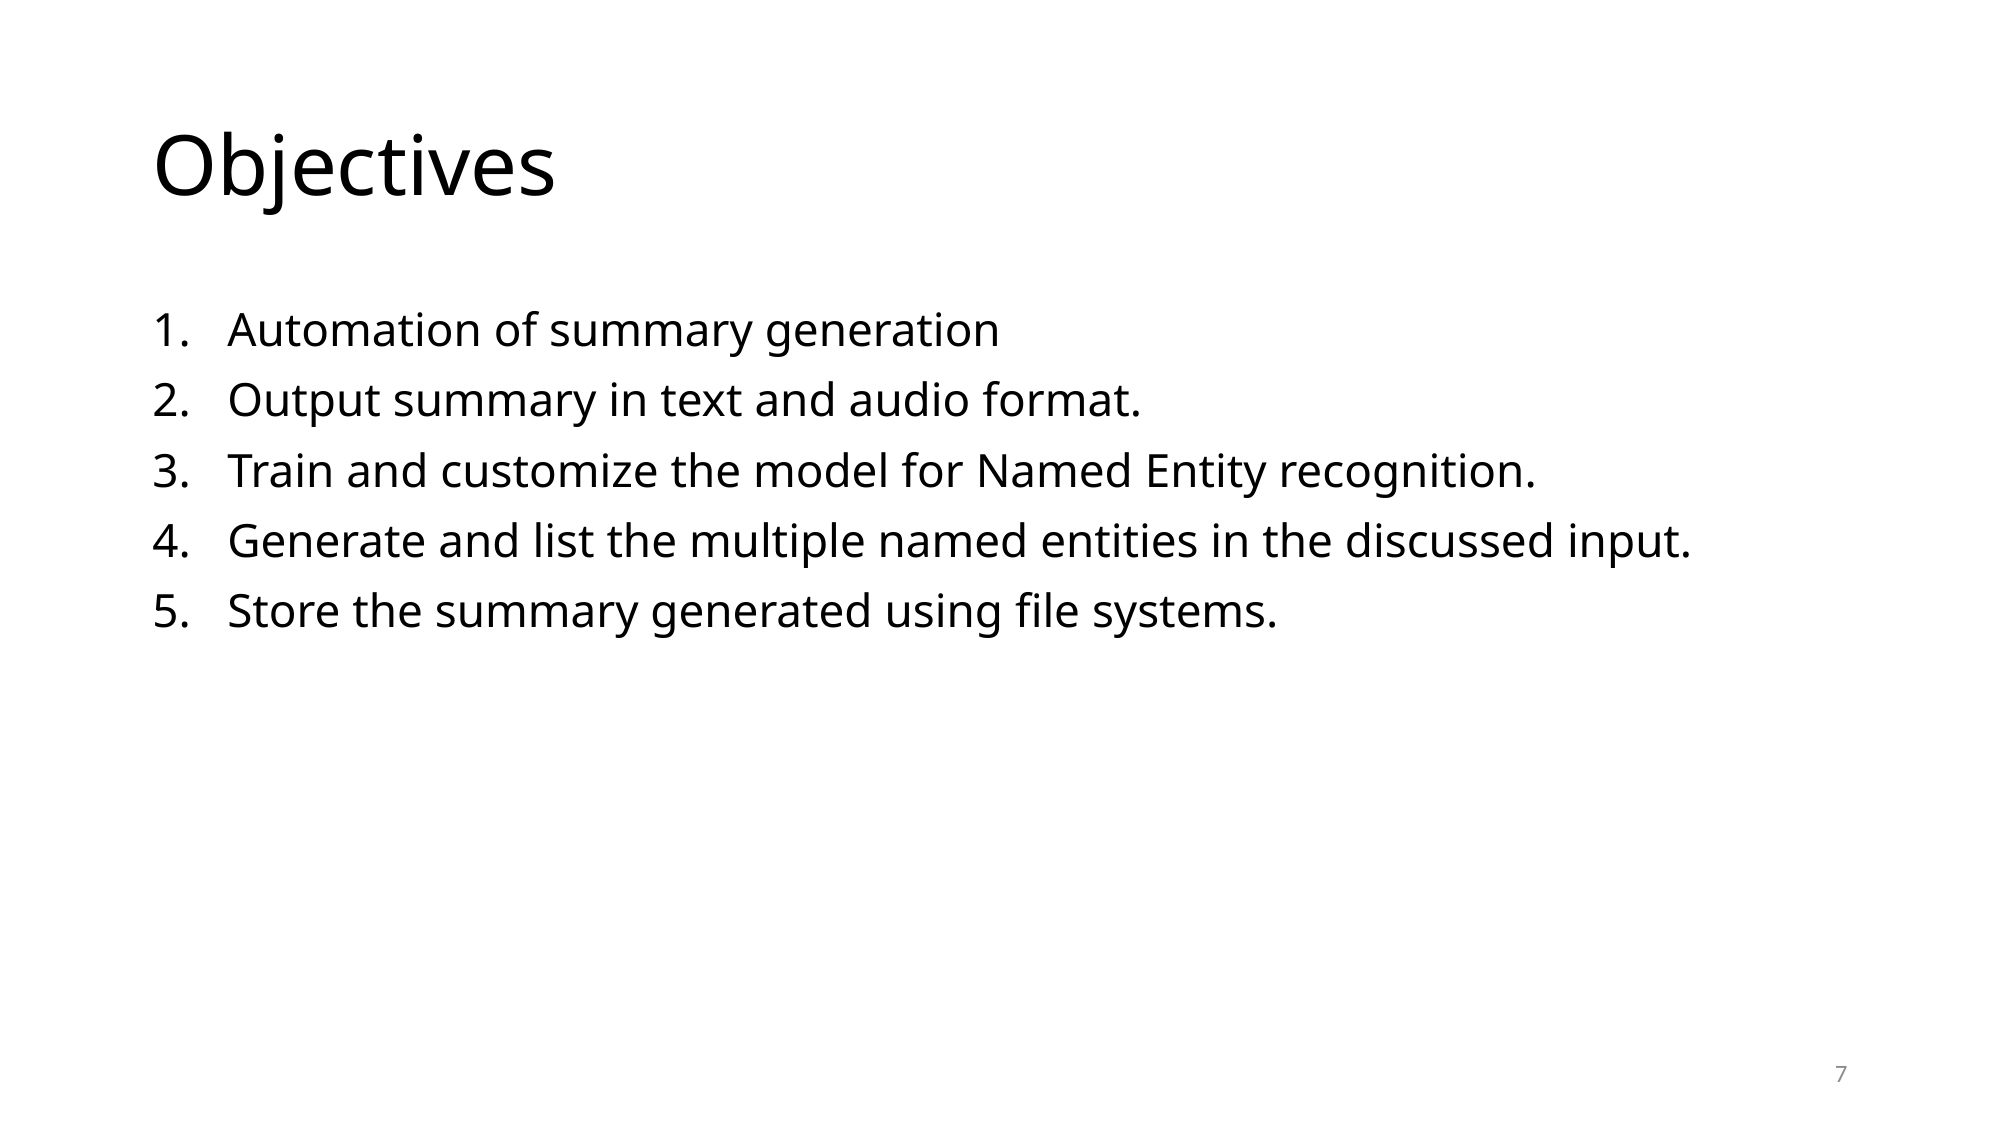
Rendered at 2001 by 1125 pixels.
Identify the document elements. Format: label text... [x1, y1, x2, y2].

title Objectives [137, 59, 1863, 278]
list Automation of summary generation Output summary in text and audio format. Train and customize the model for Named Entity recognition. Generate and list the multiple named entities in the discussed input. Store the summary generated using file systems. [137, 299, 1863, 1014]
slide_number 7 [1412, 1042, 1863, 1103]
